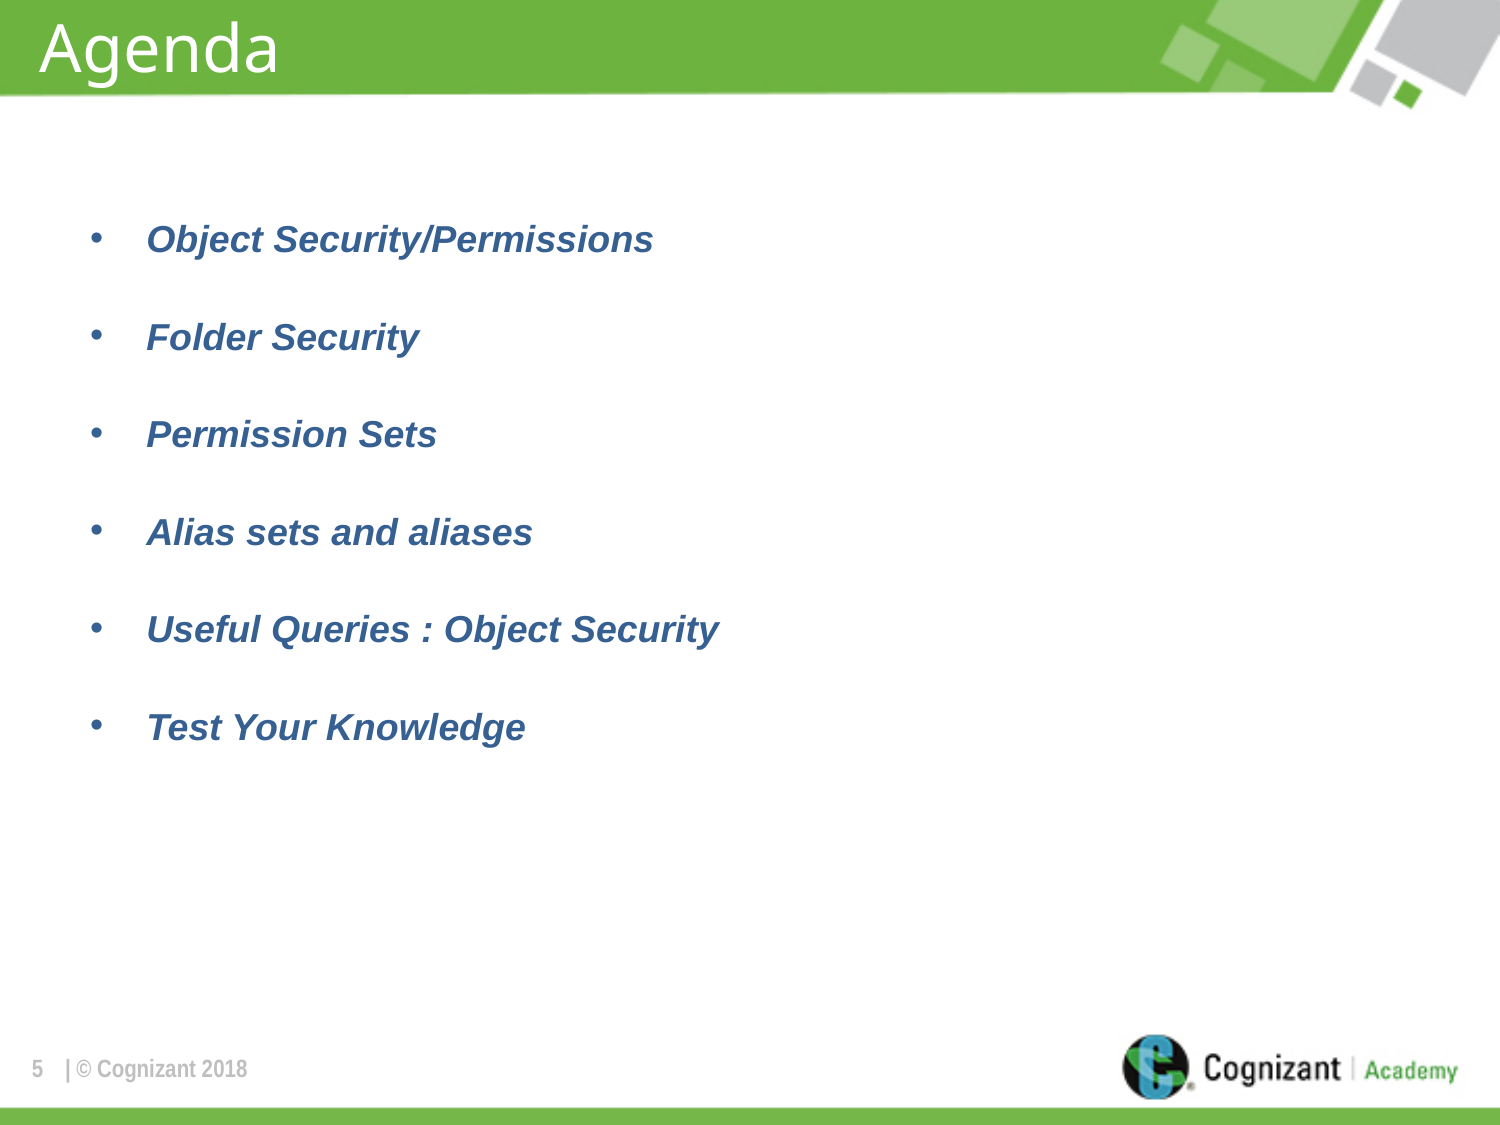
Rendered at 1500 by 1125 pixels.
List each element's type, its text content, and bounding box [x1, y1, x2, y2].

list Object Security/Permissions Folder Security Permission Sets Alias sets and aliases Useful Queries : Object Security Test Your Knowledge [74, 162, 1426, 1006]
footer | © Cognizant 2018 [88, 1037, 275, 1098]
slide_number 5 [16, 1037, 88, 1098]
picture [0, 0, 1500, 1125]
title Agenda [24, 3, 1200, 88]
